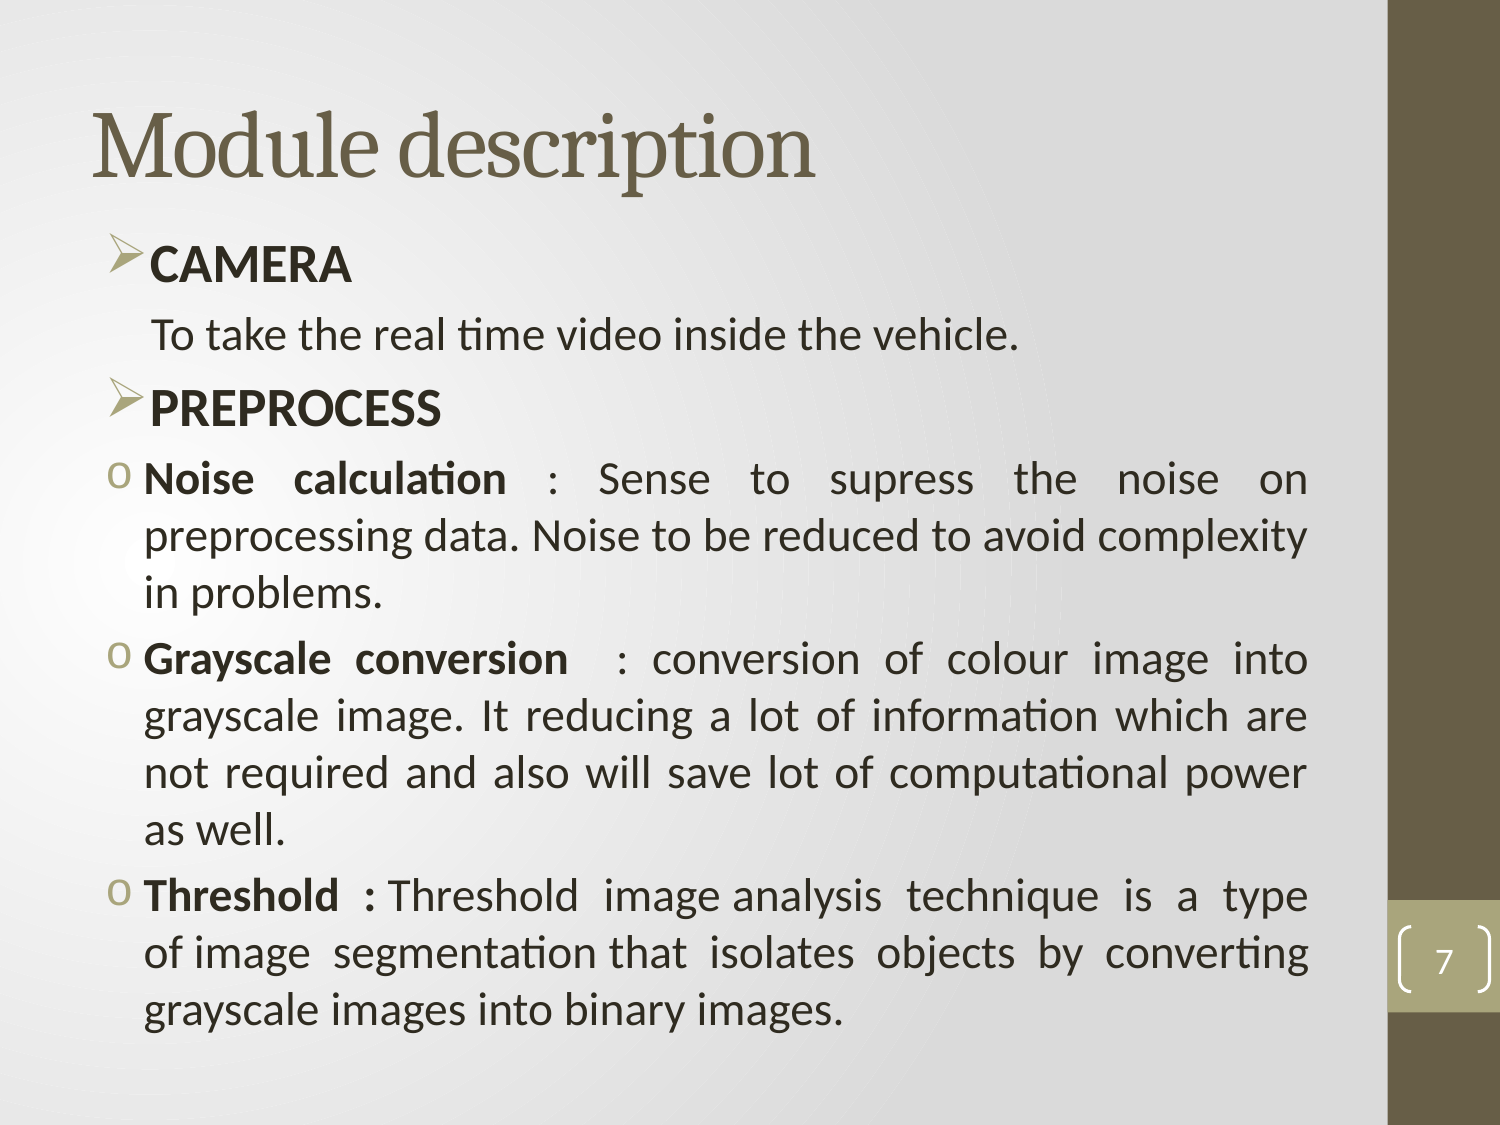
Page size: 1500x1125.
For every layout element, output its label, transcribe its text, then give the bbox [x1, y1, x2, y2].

list CAMERA To take the real time video inside the vehicle. PREPROCESS Noise calculation : Sense to supress the noise on preprocessing data. Noise to be reduced to avoid complexity in problems. Grayscale conversion : conversion of colour image into grayscale image. It reducing a lot of information which are not required and also will save lot of computational power as well. Threshold : Threshold image analysis technique is a type of image segmentation that isolates objects by converting grayscale images into binary images. [75, 219, 1325, 1050]
slide_number 7 [1397, 925, 1492, 994]
title Module description [75, 45, 1325, 219]
